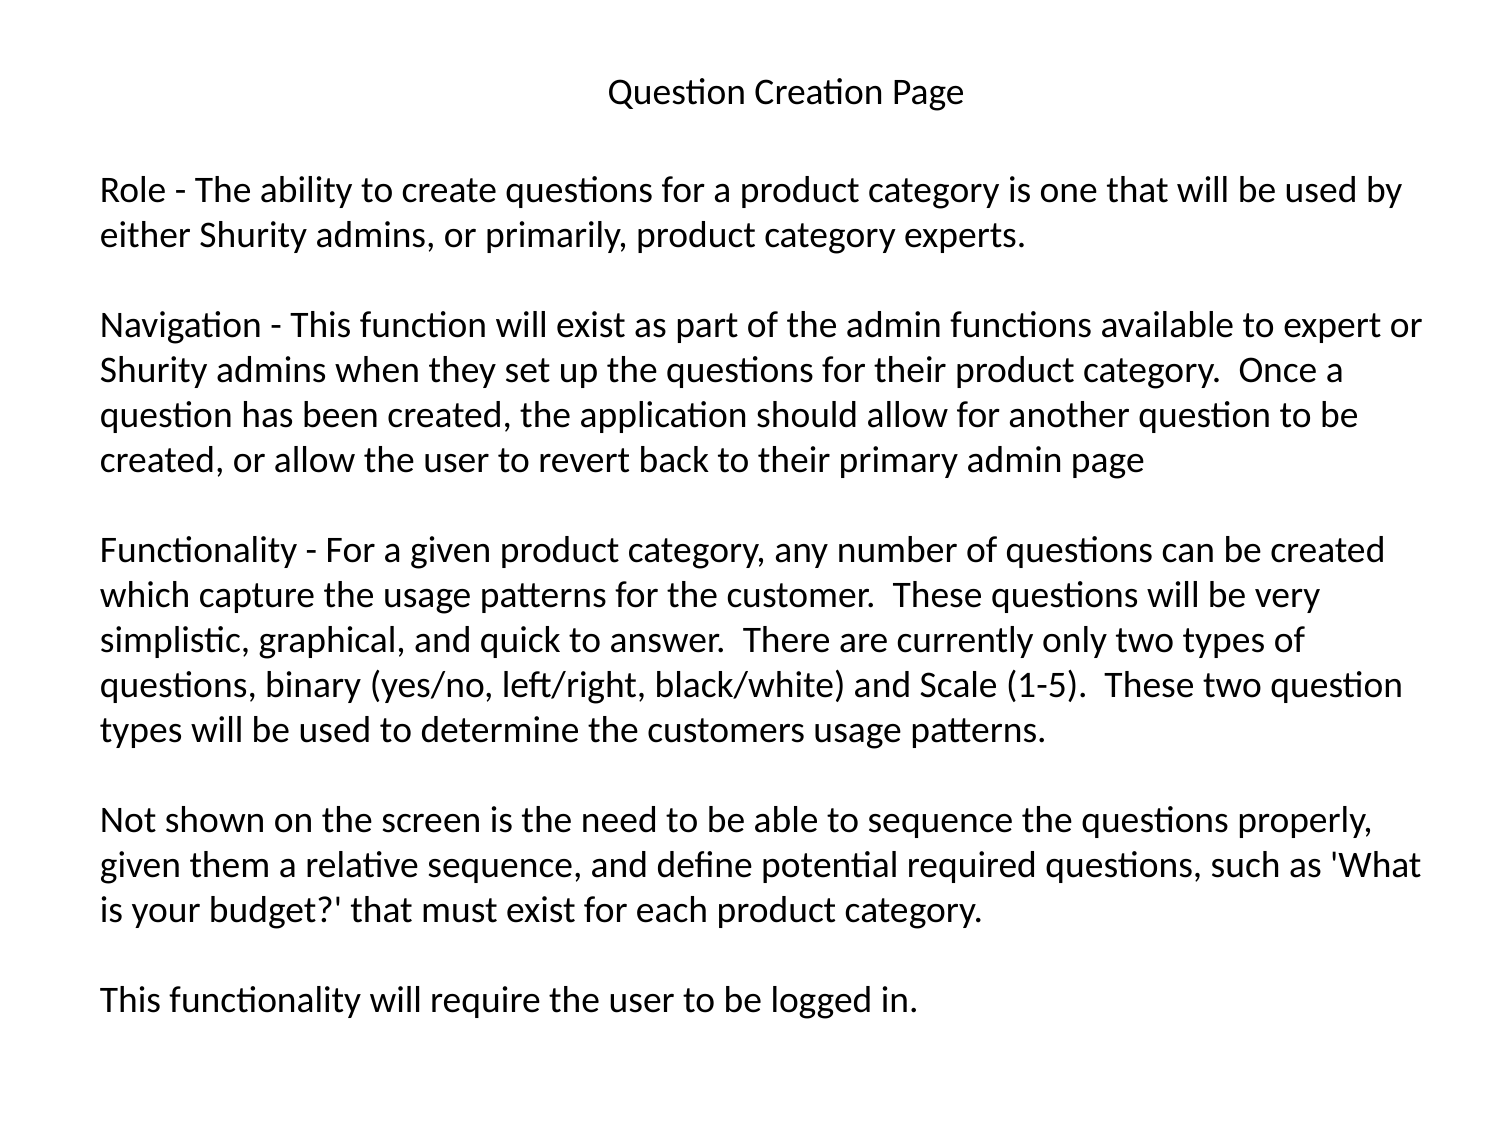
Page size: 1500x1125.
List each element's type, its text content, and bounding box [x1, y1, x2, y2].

text_box Role - The ability to create questions for a product category is one that will be used by either Shurity admins, or primarily, product category experts. Navigation - This function will exist as part of the admin functions available to expert or Shurity admins when they set up the questions for their product category. Once a question has been created, the application should allow for another question to be created, or allow the user to revert back to their primary admin page Functionality - For a given product category, any number of questions can be created which capture the usage patterns for the customer. These questions will be very simplistic, graphical, and quick to answer. There are currently only two types of questions, binary (yes/no, left/right, black/white) and Scale (1-5). These two question types will be used to determine the customers usage patterns. Not shown on the screen is the need to be able to sequence the questions properly, given them a relative sequence, and define potential required questions, such as 'What is your budget?' that must exist for each product category. This functionality will require the user to be logged in. [84, 157, 1451, 1028]
text_box Question Creation Page [592, 59, 1151, 157]
